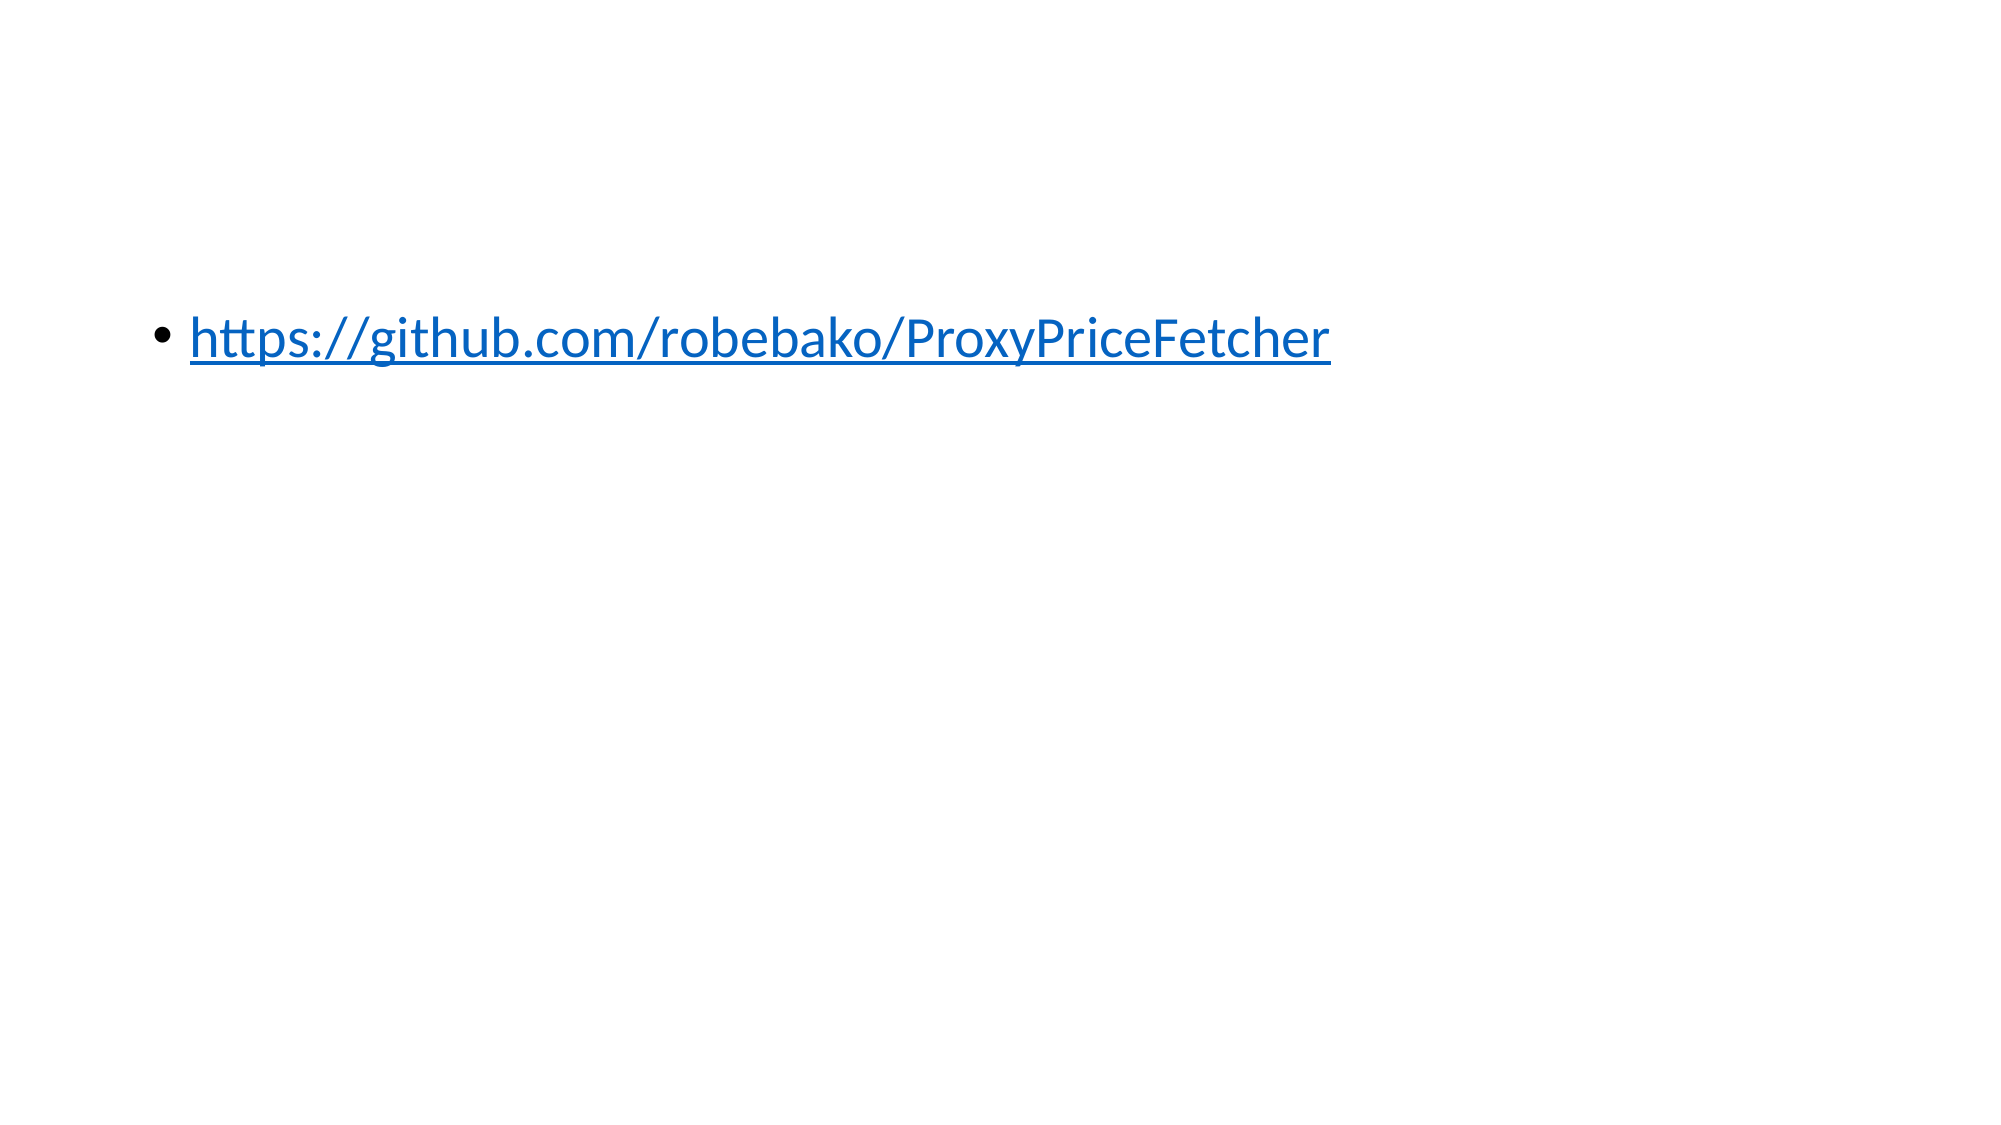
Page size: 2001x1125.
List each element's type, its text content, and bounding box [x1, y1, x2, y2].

list https://github.com/robebako/ProxyPriceFetcher [137, 299, 1863, 1014]
